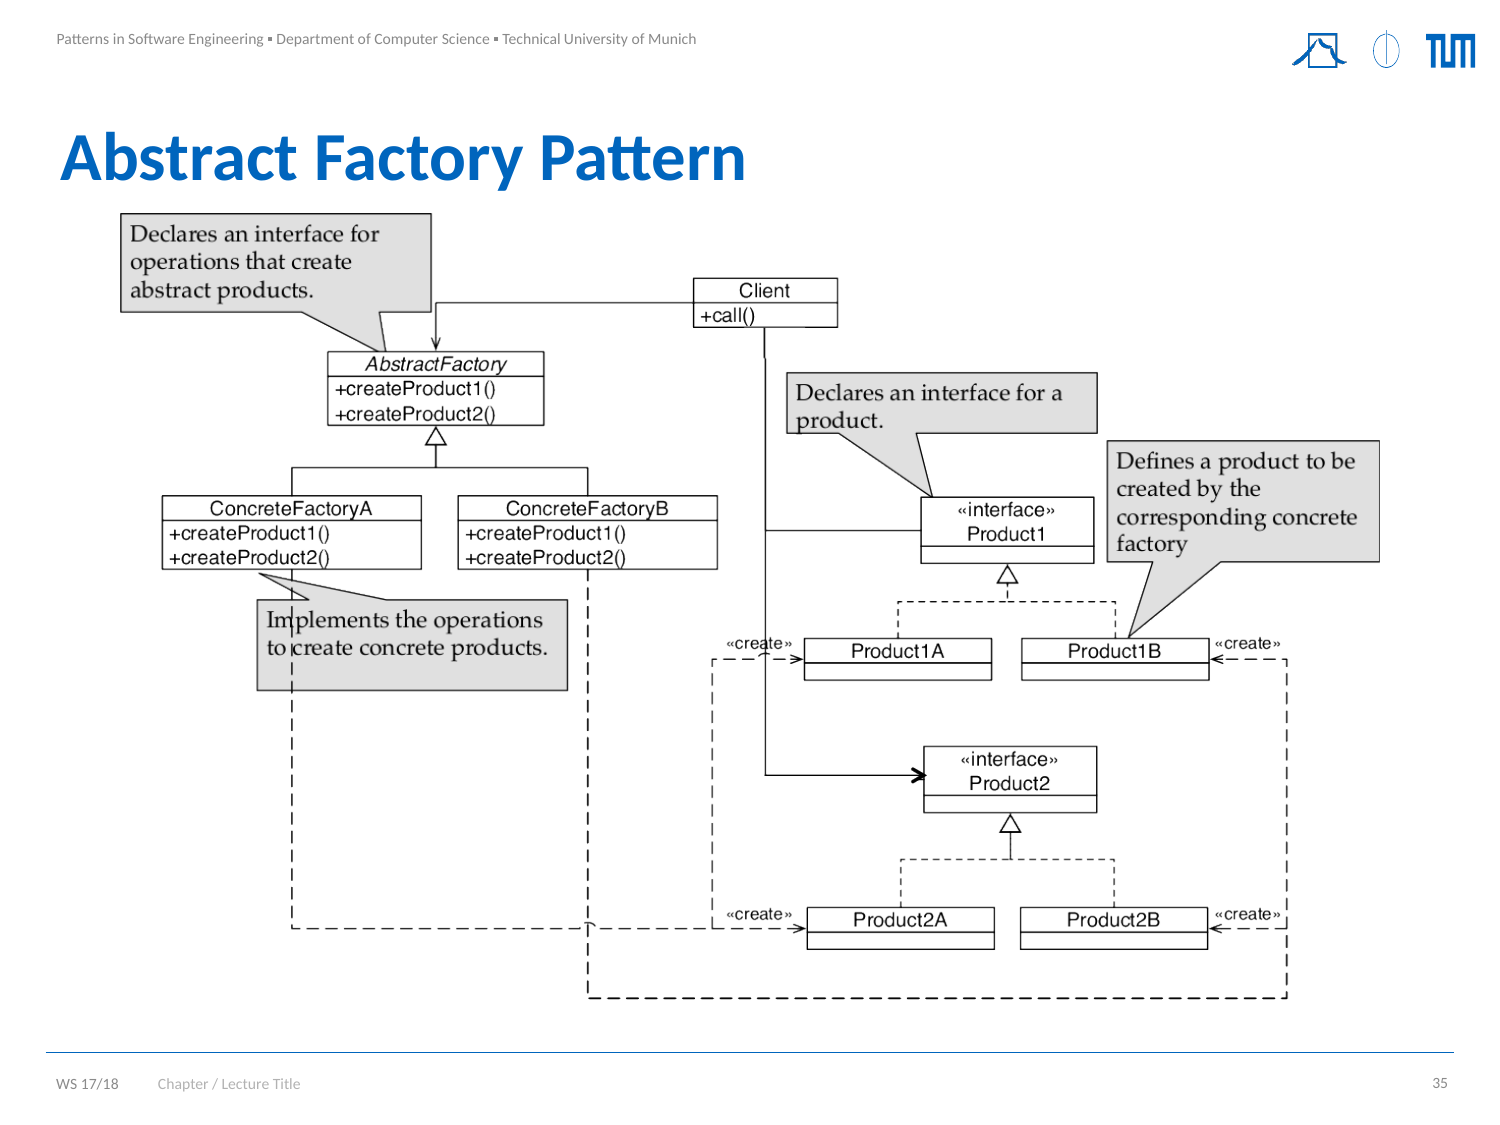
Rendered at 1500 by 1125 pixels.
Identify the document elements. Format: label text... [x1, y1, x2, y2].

slide_number 35 [1387, 1065, 1455, 1101]
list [120, 213, 1380, 1000]
slide_number WS 17/18 [45, 1065, 130, 1101]
title Abstract Factory Pattern [45, 102, 1455, 214]
picture [1292, 33, 1347, 68]
footer Chapter / Lecture Title [142, 1065, 1112, 1101]
